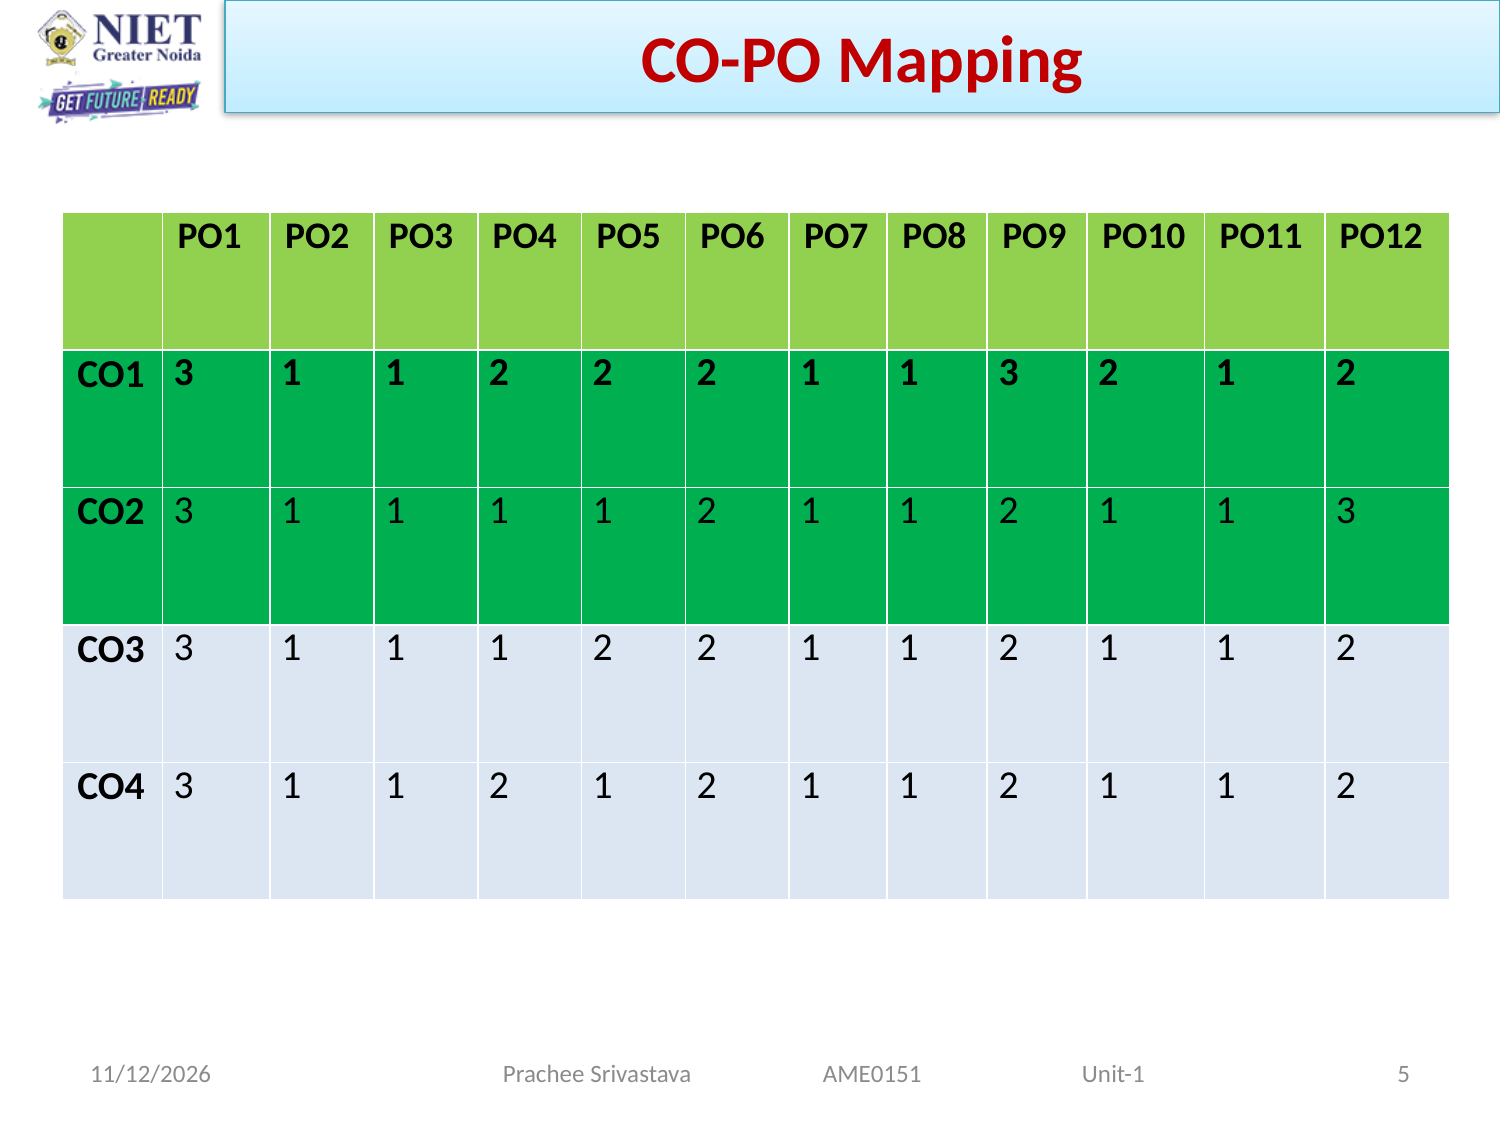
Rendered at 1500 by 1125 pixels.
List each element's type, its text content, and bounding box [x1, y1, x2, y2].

table_cell 1 [888, 488, 986, 624]
table_cell 1 [375, 351, 477, 487]
table_header PO2 [271, 213, 373, 349]
table_cell CO2 [63, 488, 162, 624]
table_cell 2 [1088, 351, 1204, 487]
table_cell CO1 [63, 351, 162, 487]
table_header [63, 213, 162, 349]
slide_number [75, 1042, 412, 1103]
table_header PO12 [1326, 213, 1449, 349]
table_cell 1 [271, 351, 373, 487]
table_cell 3 [163, 488, 269, 624]
footer Prachee Srivastava AME0151 Unit-1 [412, 1042, 1074, 1103]
table_cell 1 [479, 488, 581, 624]
table_header PO5 [582, 213, 685, 349]
table_cell 1 [1088, 763, 1204, 899]
table_cell 2 [1326, 626, 1449, 762]
table_cell 1 [375, 626, 477, 762]
table_header PO4 [479, 213, 581, 349]
text_box CO-PO Mapping [238, 0, 1500, 113]
table_cell 3 [1326, 488, 1449, 624]
table_header PO3 [375, 213, 477, 349]
table_cell 3 [163, 763, 269, 899]
table_cell 2 [988, 763, 1086, 899]
table_cell 2 [582, 626, 685, 762]
table_cell 3 [163, 626, 269, 762]
table_cell 2 [988, 626, 1086, 762]
table_cell 1 [479, 626, 581, 762]
table_cell 1 [1205, 488, 1324, 624]
table_header PO7 [790, 213, 886, 349]
table_cell 1 [1205, 763, 1324, 899]
table_cell 1 [582, 488, 685, 624]
table_cell 1 [888, 626, 986, 762]
table_cell 1 [790, 763, 886, 899]
table_cell 1 [582, 763, 685, 899]
table_cell 1 [375, 488, 477, 624]
table_cell 1 [888, 763, 986, 899]
table_cell 2 [686, 763, 788, 899]
table_cell CO3 [63, 626, 162, 762]
table_cell 3 [163, 351, 269, 487]
table_cell 2 [988, 488, 1086, 624]
table_cell 1 [271, 763, 373, 899]
table_cell 2 [686, 351, 788, 487]
table_cell 1 [888, 351, 986, 487]
table_cell 2 [479, 351, 581, 487]
table_cell 1 [1205, 626, 1324, 762]
table_header PO10 [1088, 213, 1204, 349]
table_cell 2 [1326, 351, 1449, 487]
table_header PO11 [1205, 213, 1324, 349]
table_header PO9 [988, 213, 1086, 349]
table_cell 1 [271, 626, 373, 762]
table_cell 1 [790, 626, 886, 762]
table_cell 3 [988, 351, 1086, 487]
table_cell 2 [686, 488, 788, 624]
table_cell 1 [1088, 626, 1204, 762]
table_cell 1 [790, 488, 886, 624]
table_cell 1 [271, 488, 373, 624]
table_header PO8 [888, 213, 986, 349]
table_cell 2 [686, 626, 788, 762]
table_cell 2 [1326, 763, 1449, 899]
table_cell 1 [790, 351, 886, 487]
table_cell 1 [1088, 488, 1204, 624]
table_cell 1 [1205, 351, 1324, 487]
table_cell 1 [375, 763, 477, 899]
table_cell CO4 [63, 763, 162, 899]
picture [0, 0, 238, 135]
slide_number 5 [1074, 1042, 1425, 1103]
table_cell 2 [479, 763, 581, 899]
table_header PO6 [686, 213, 788, 349]
table_header PO1 [163, 213, 269, 349]
table_cell 2 [582, 351, 685, 487]
